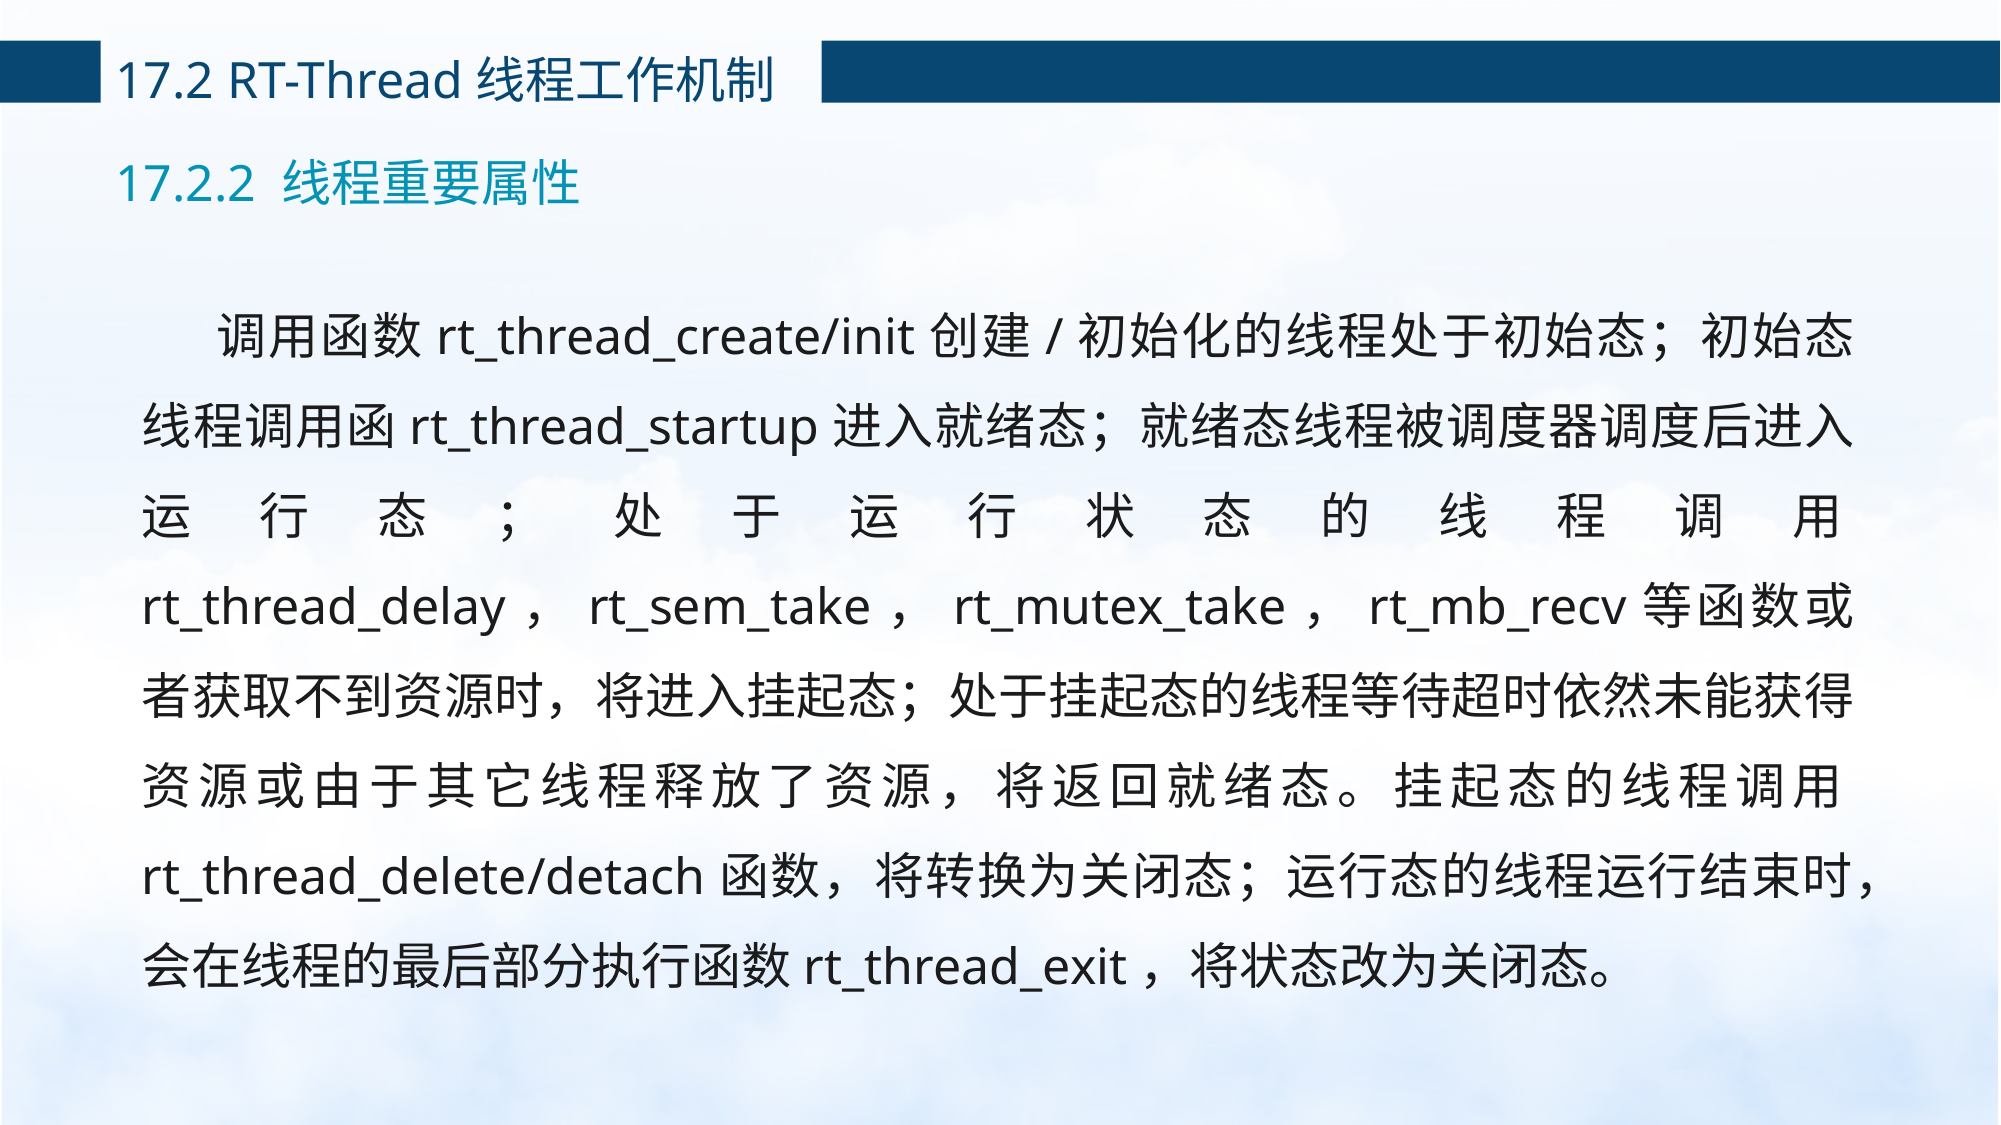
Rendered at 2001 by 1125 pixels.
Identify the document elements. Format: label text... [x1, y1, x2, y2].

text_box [0, 40, 2000, 117]
text_box 17.2.2 线程重要属性 [100, 144, 1501, 219]
text_box 调用函数rt_thread_create/init创建/初始化的线程处于初始态；初始态线程调用函rt_thread_startup进入就绪态；就绪态线程被调度器调度后进入运行态；处于运行状态的线程调用rt_thread_delay，rt_sem_take，rt_mutex_take，rt_mb_recv等函数或者获取不到资源时，将进入挂起态；处于挂起态的线程等待超时依然未能获得资源或由于其它线程释放了资源，将返回就绪态。挂起态的线程调用rt_thread_delete/detach函数，将转换为关闭态；运行态的线程运行结束时，会在线程的最后部分执行函数rt_thread_exit，将状态改为关闭态。 [127, 267, 1870, 1003]
